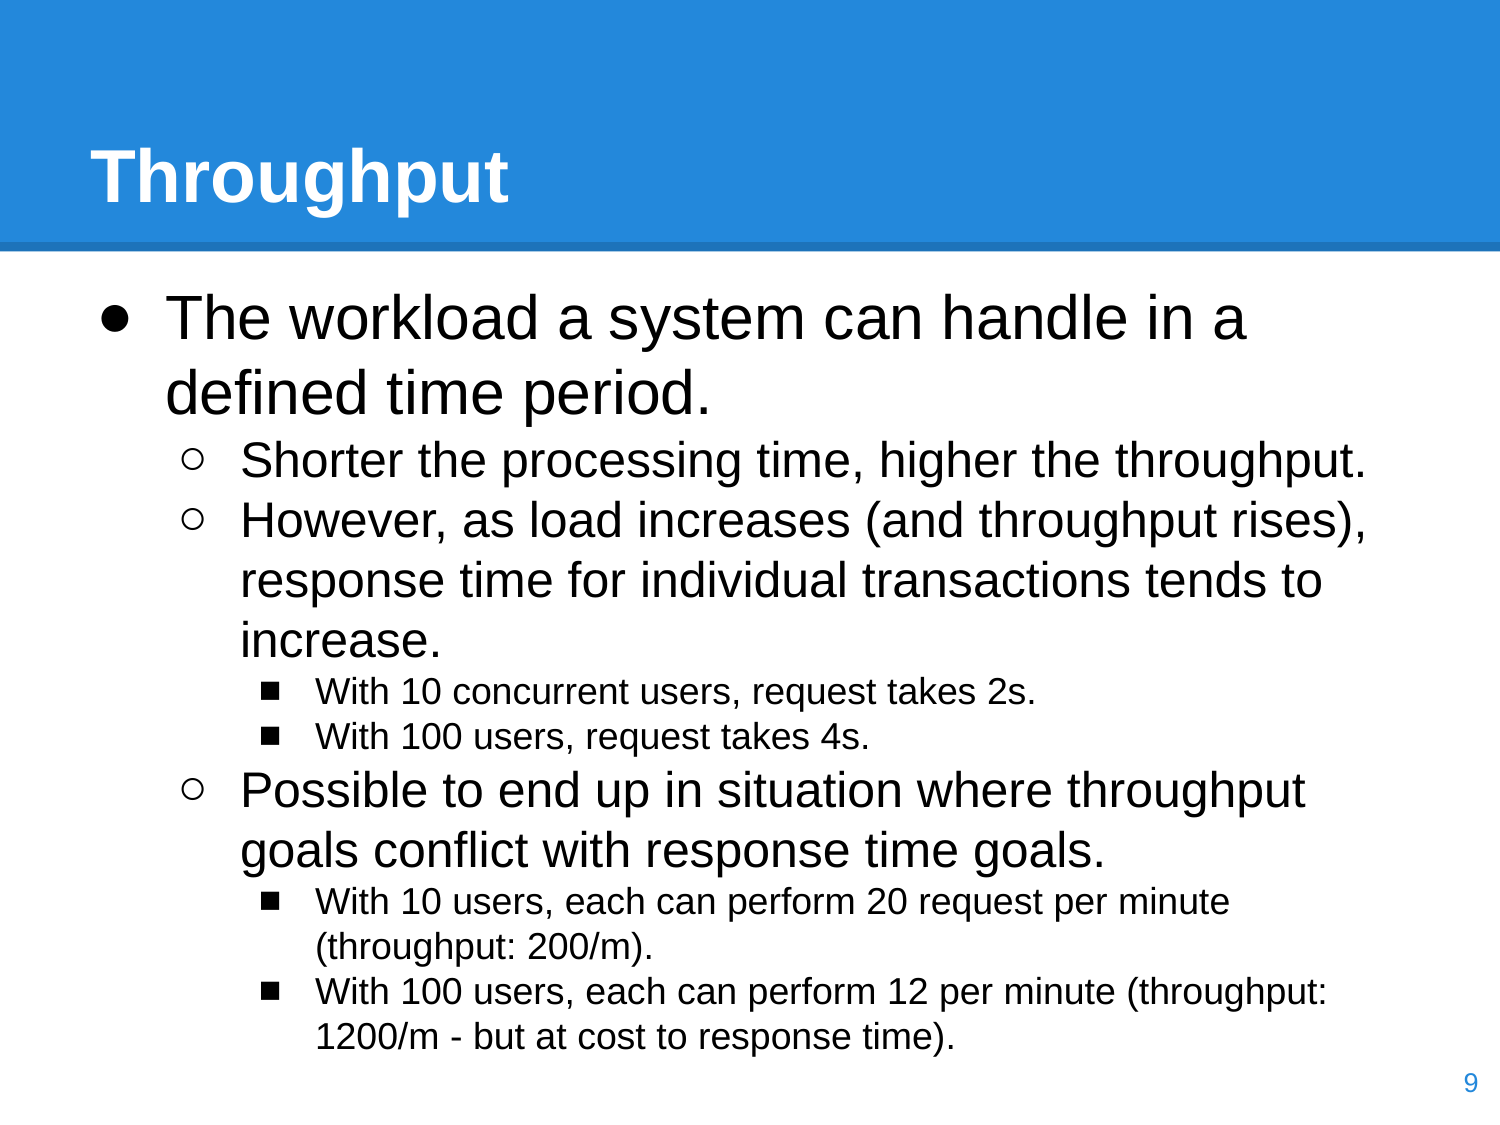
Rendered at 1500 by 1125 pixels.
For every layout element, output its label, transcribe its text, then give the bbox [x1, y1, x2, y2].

list The workload a system can handle in a defined time period. Shorter the processing time, higher the throughput. However, as load increases (and throughput rises), response time for individual transactions tends to increase. With 10 concurrent users, request takes 2s. With 100 users, request takes 4s. Possible to end up in situation where throughput goals conflict with response time goals. With 10 users, each can perform 20 request per minute (throughput: 200/m). With 100 users, each can perform 12 per minute (throughput: 1200/m - but at cost to response time). [75, 262, 1425, 1078]
title Throughput [75, 45, 1425, 233]
slide_number ‹#› [1403, 1038, 1494, 1125]
